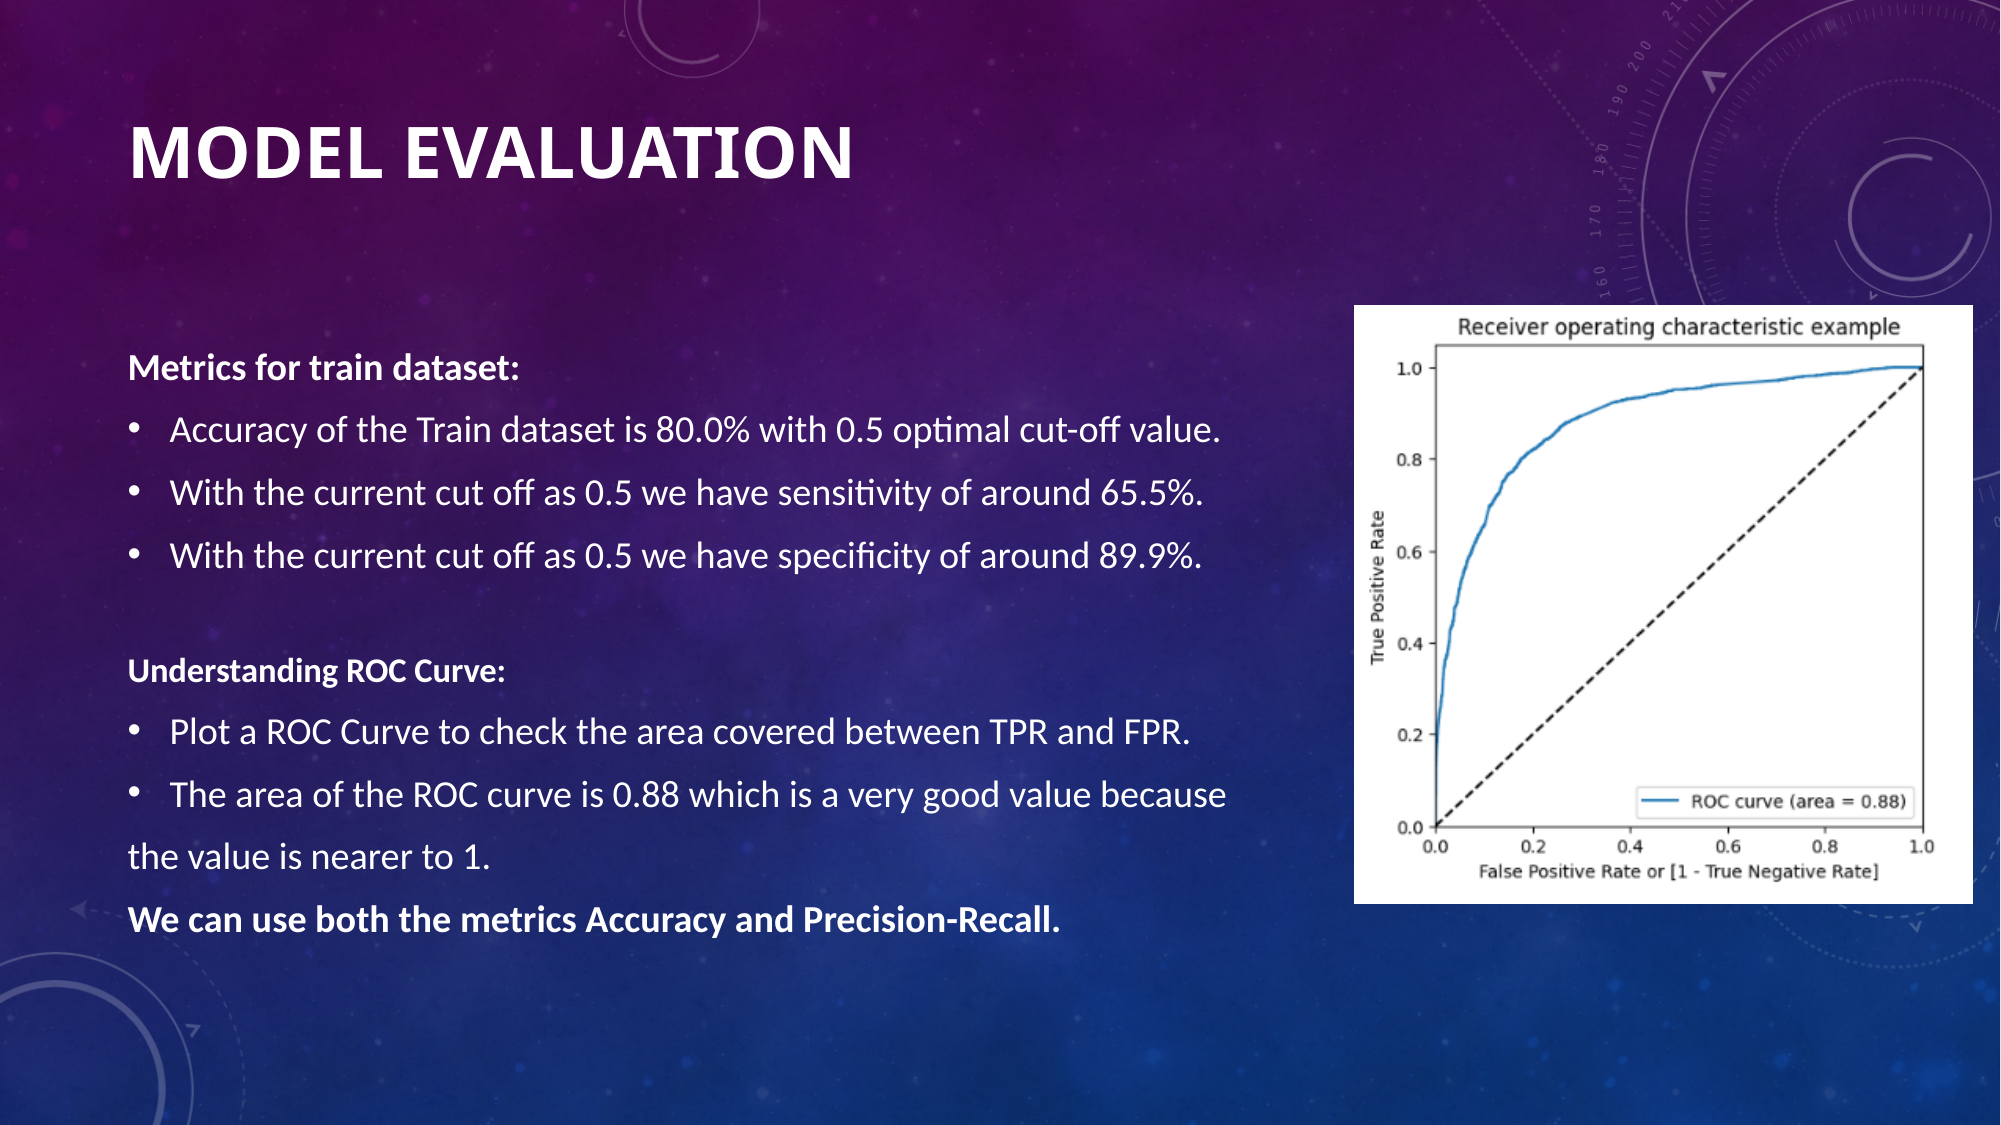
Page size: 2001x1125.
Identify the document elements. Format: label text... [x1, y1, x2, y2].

picture [0, 0, 2001, 1125]
title Model evaluation [112, 99, 1775, 201]
list Metrics for train dataset: Accuracy of the Train dataset is 80.0% with 0.5 optimal cut-off value. With the current cut off as 0.5 we have sensitivity of around 65.5%. With the current cut off as 0.5 we have specificity of around 89.9%. Understanding ROC Curve: Plot a ROC Curve to check the area covered between TPR and FPR. The area of the ROC curve is 0.88 which is a very good value because the value is nearer to 1. We can use both the metrics Accuracy and Precision-Recall. [112, 216, 1775, 950]
